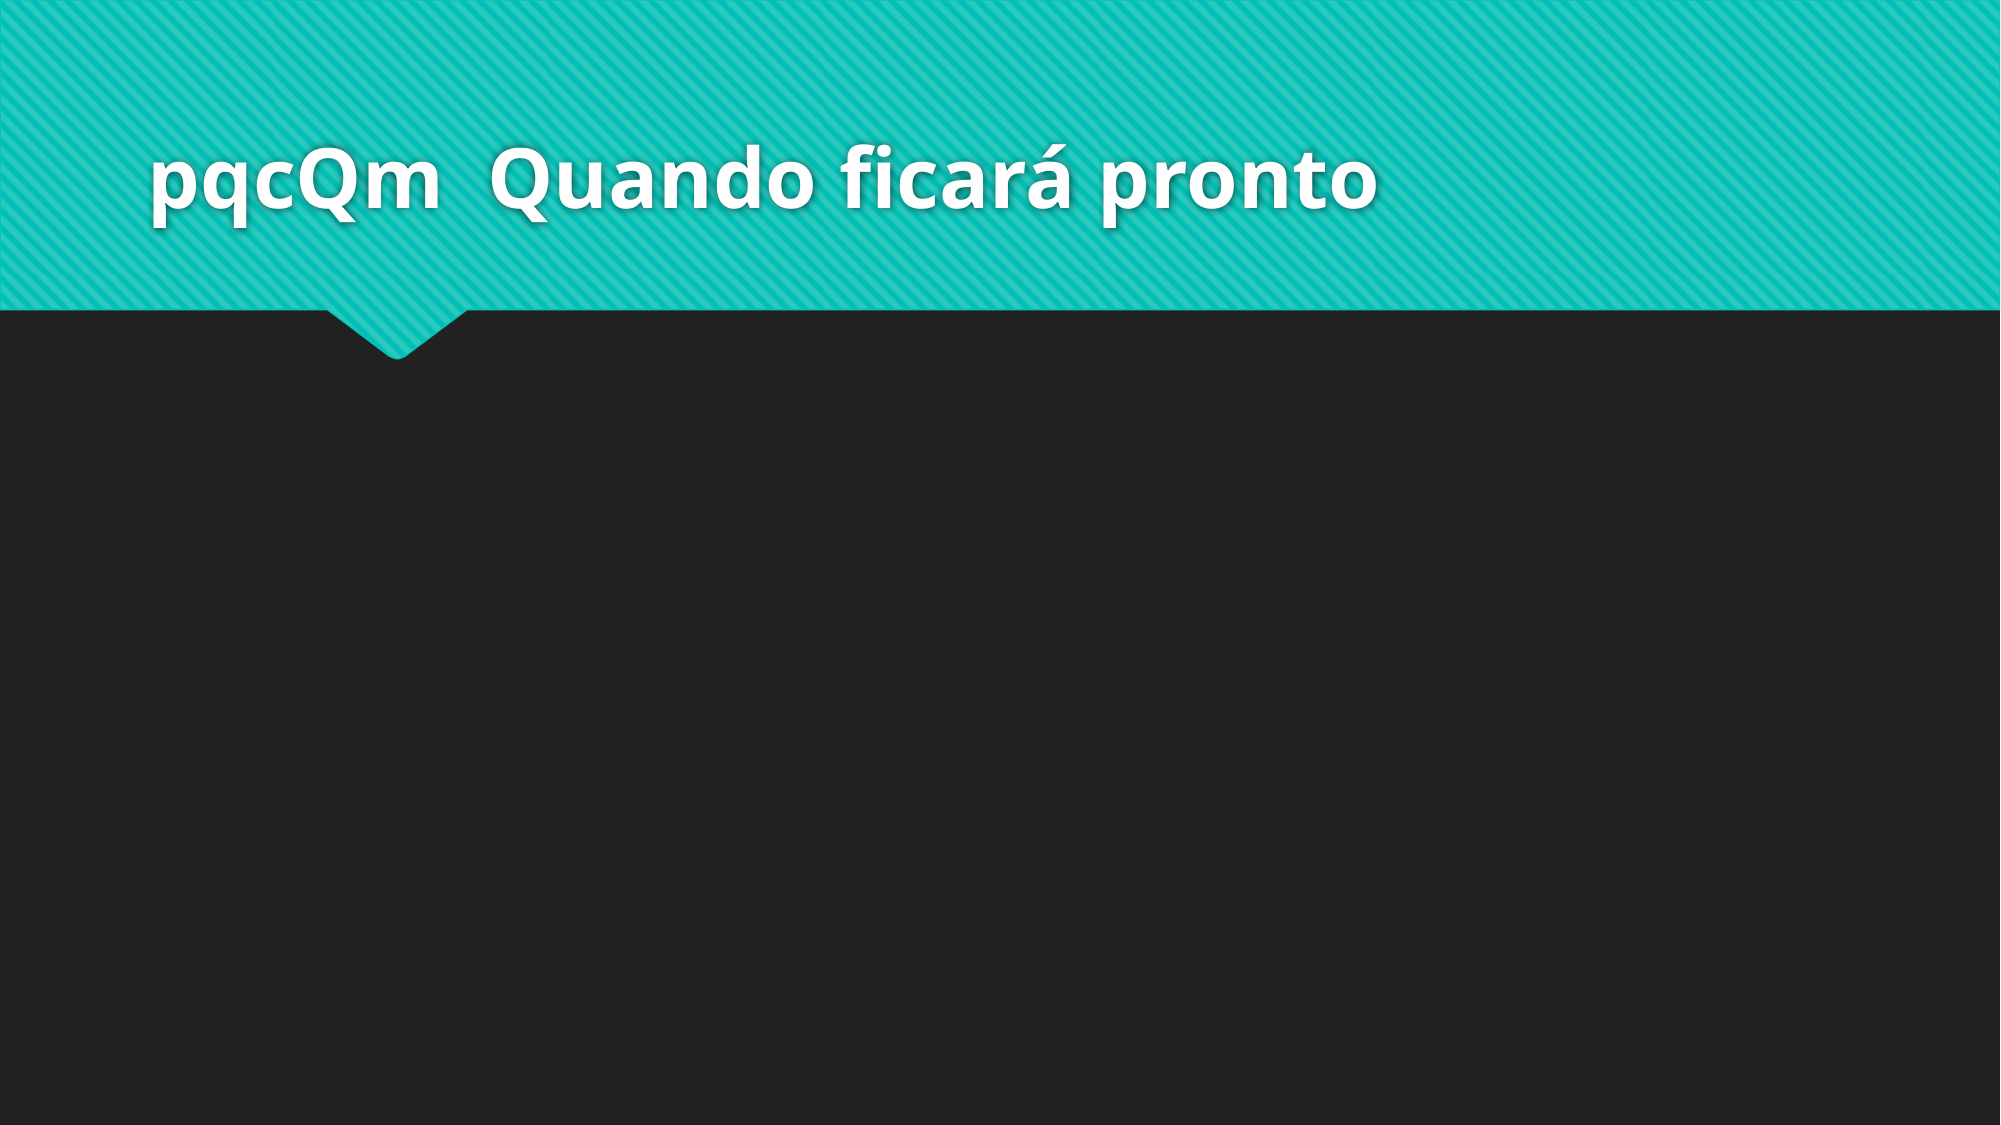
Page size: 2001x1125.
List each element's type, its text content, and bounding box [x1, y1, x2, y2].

title pqcQm Quando ficará pronto [132, 73, 1868, 233]
